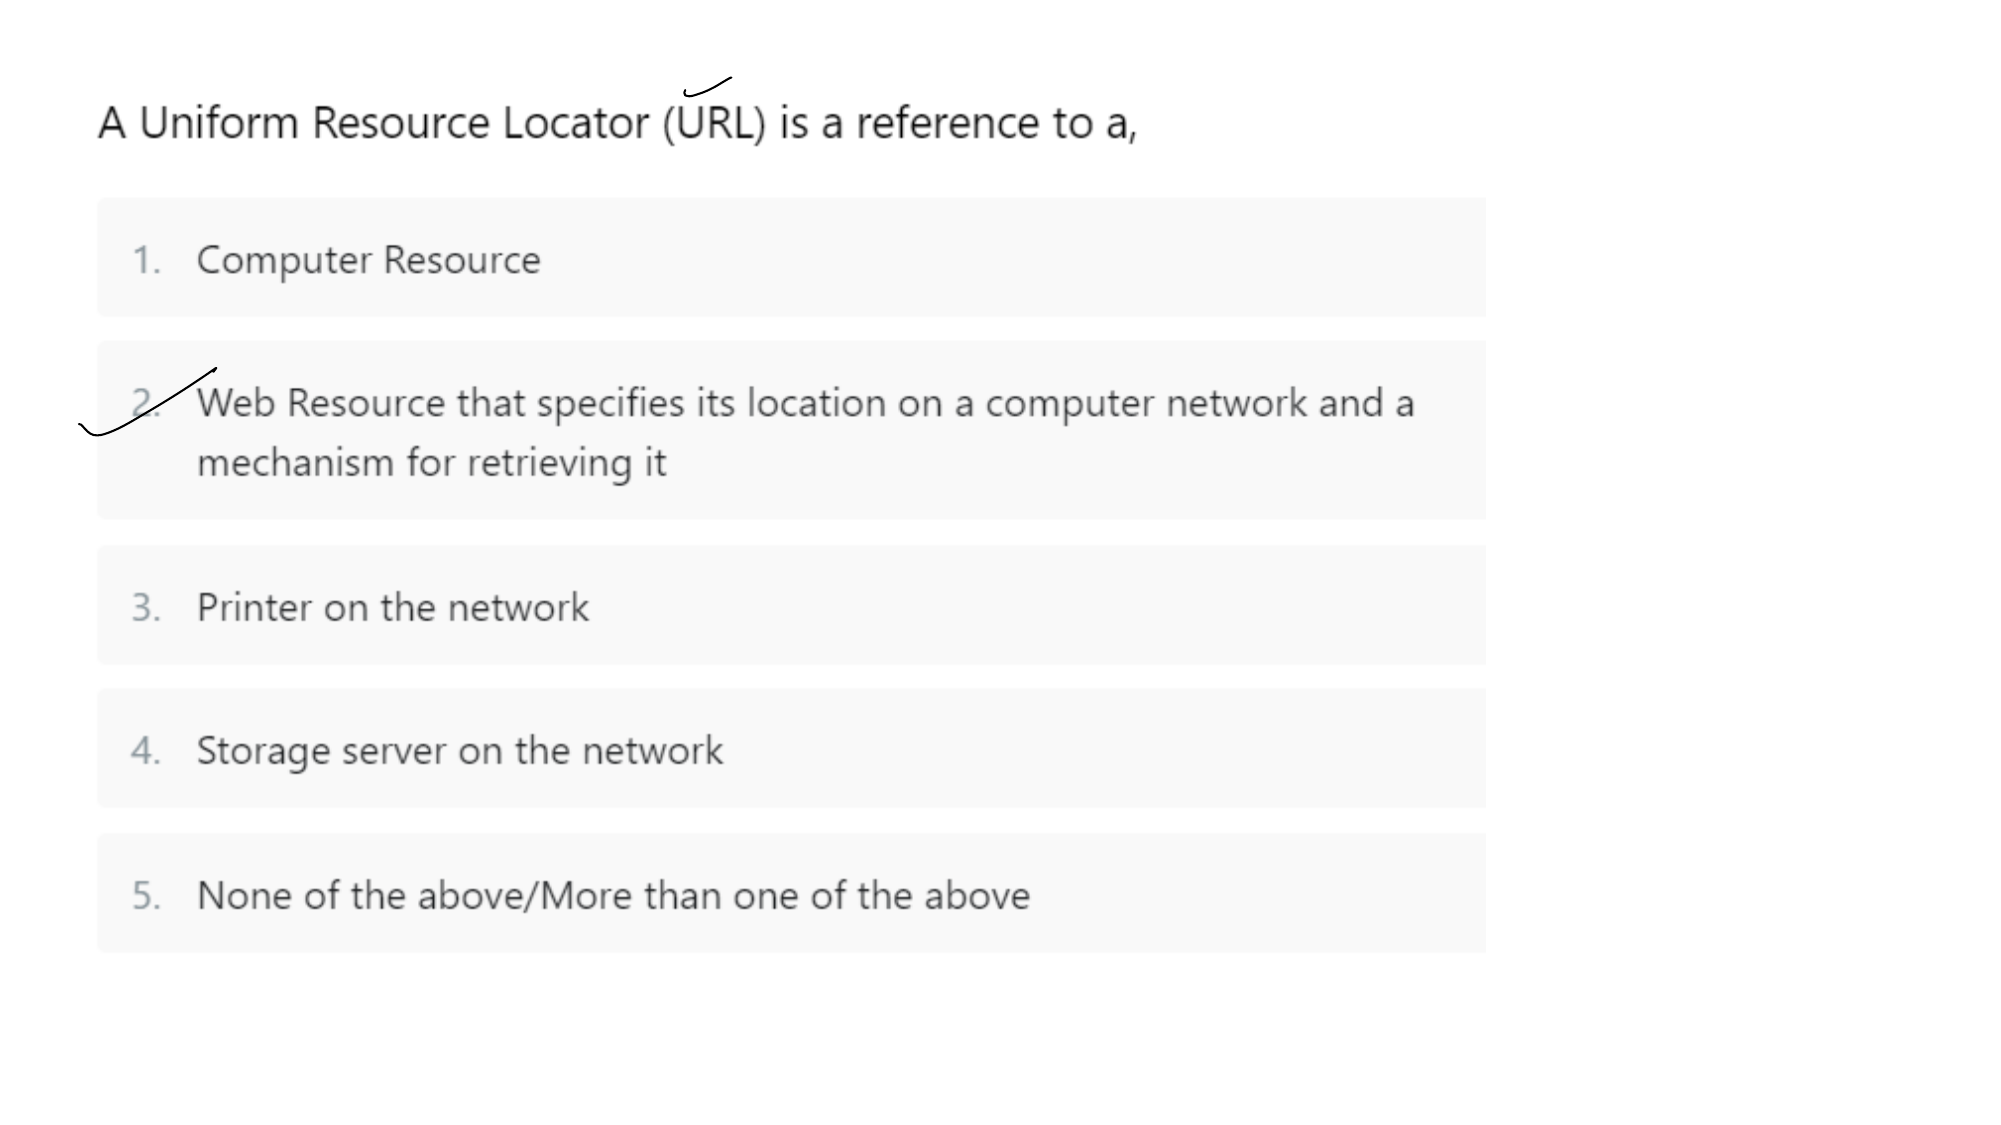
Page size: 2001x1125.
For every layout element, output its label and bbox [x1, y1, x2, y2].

picture [78, 63, 1486, 969]
